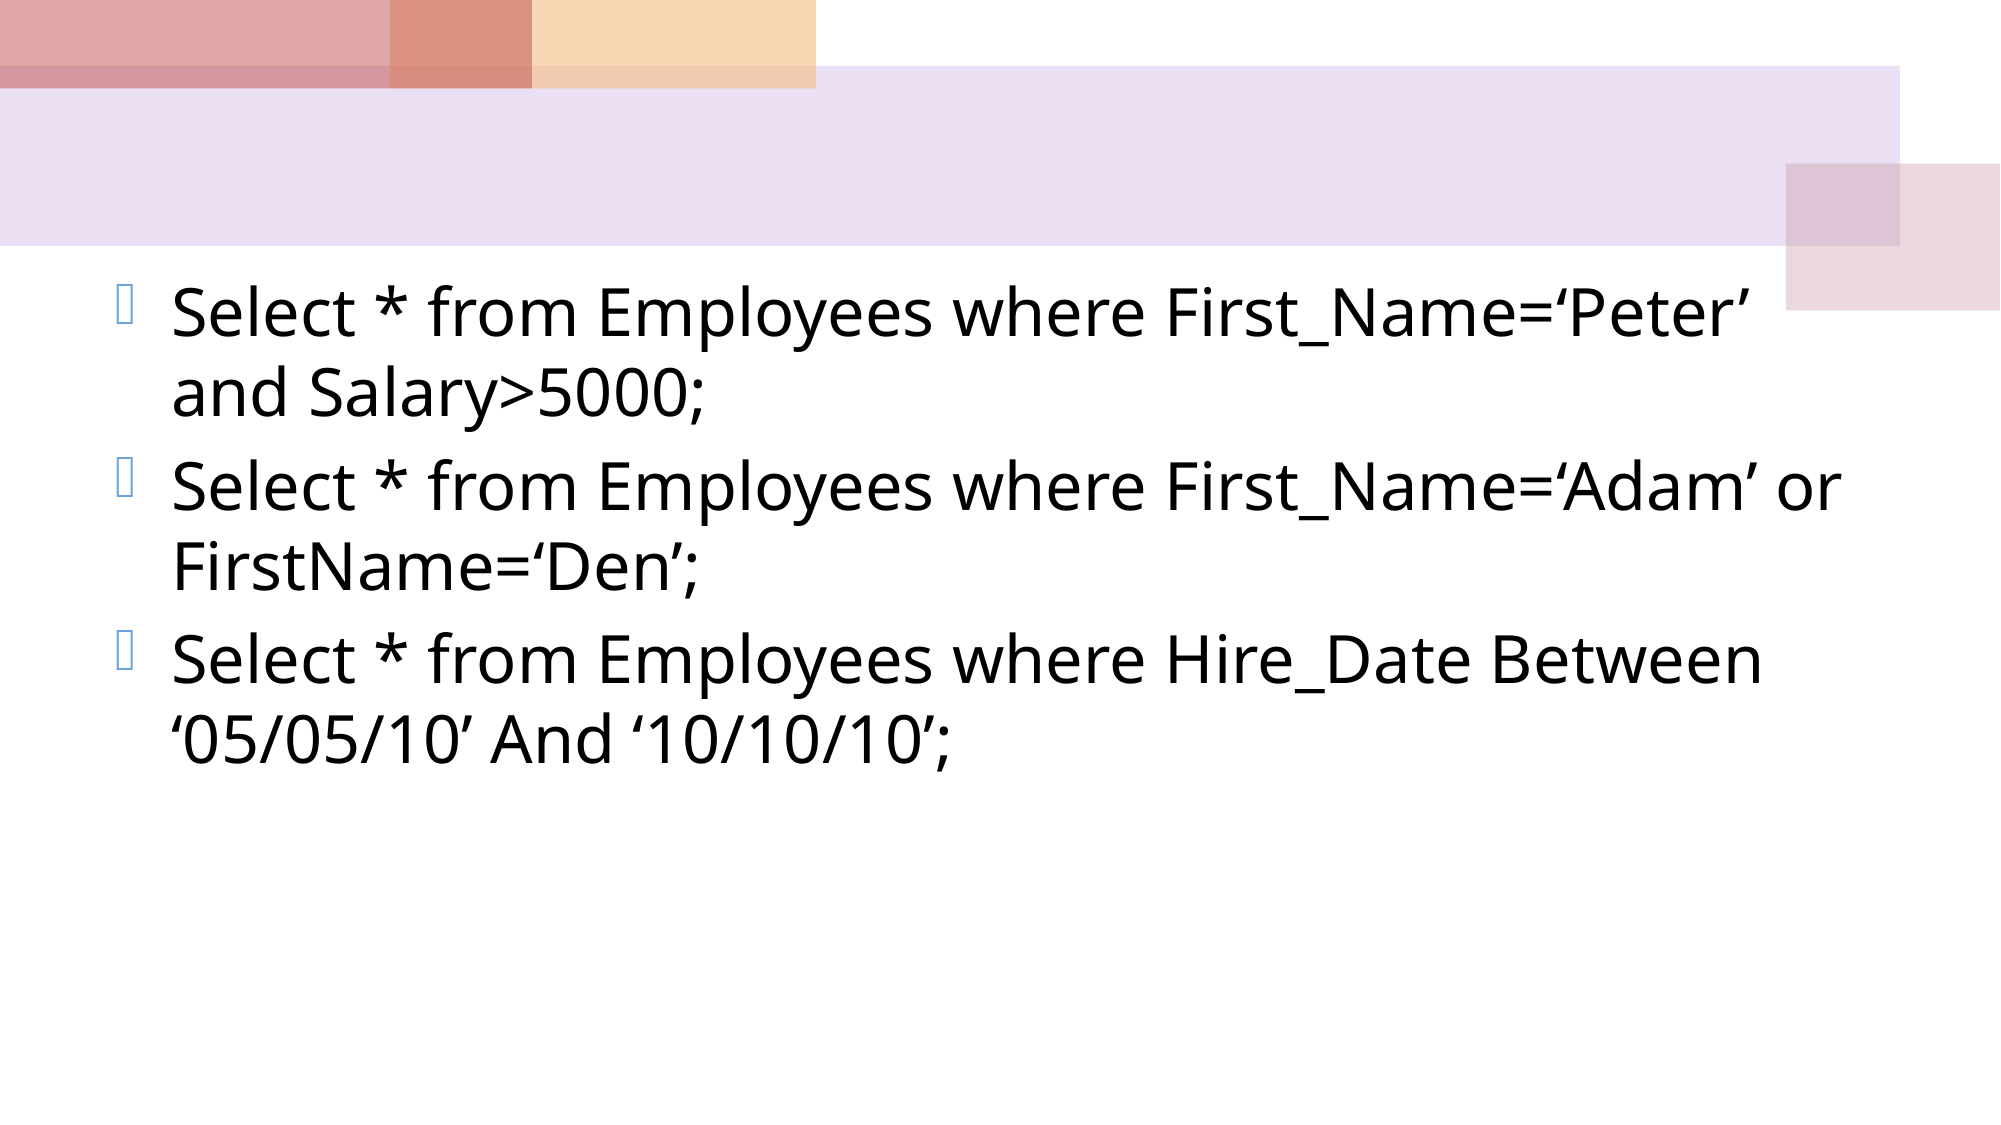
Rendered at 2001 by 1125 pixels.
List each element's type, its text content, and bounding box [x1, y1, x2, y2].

list Select * from Employees where First_Name=‘Peter’ and Salary>5000; Select * from Employees where First_Name=‘Adam’ or FirstName=‘Den’; Select * from Employees where Hire_Date Between ‘05/05/10’ And ‘10/10/10’; [99, 262, 1900, 1005]
